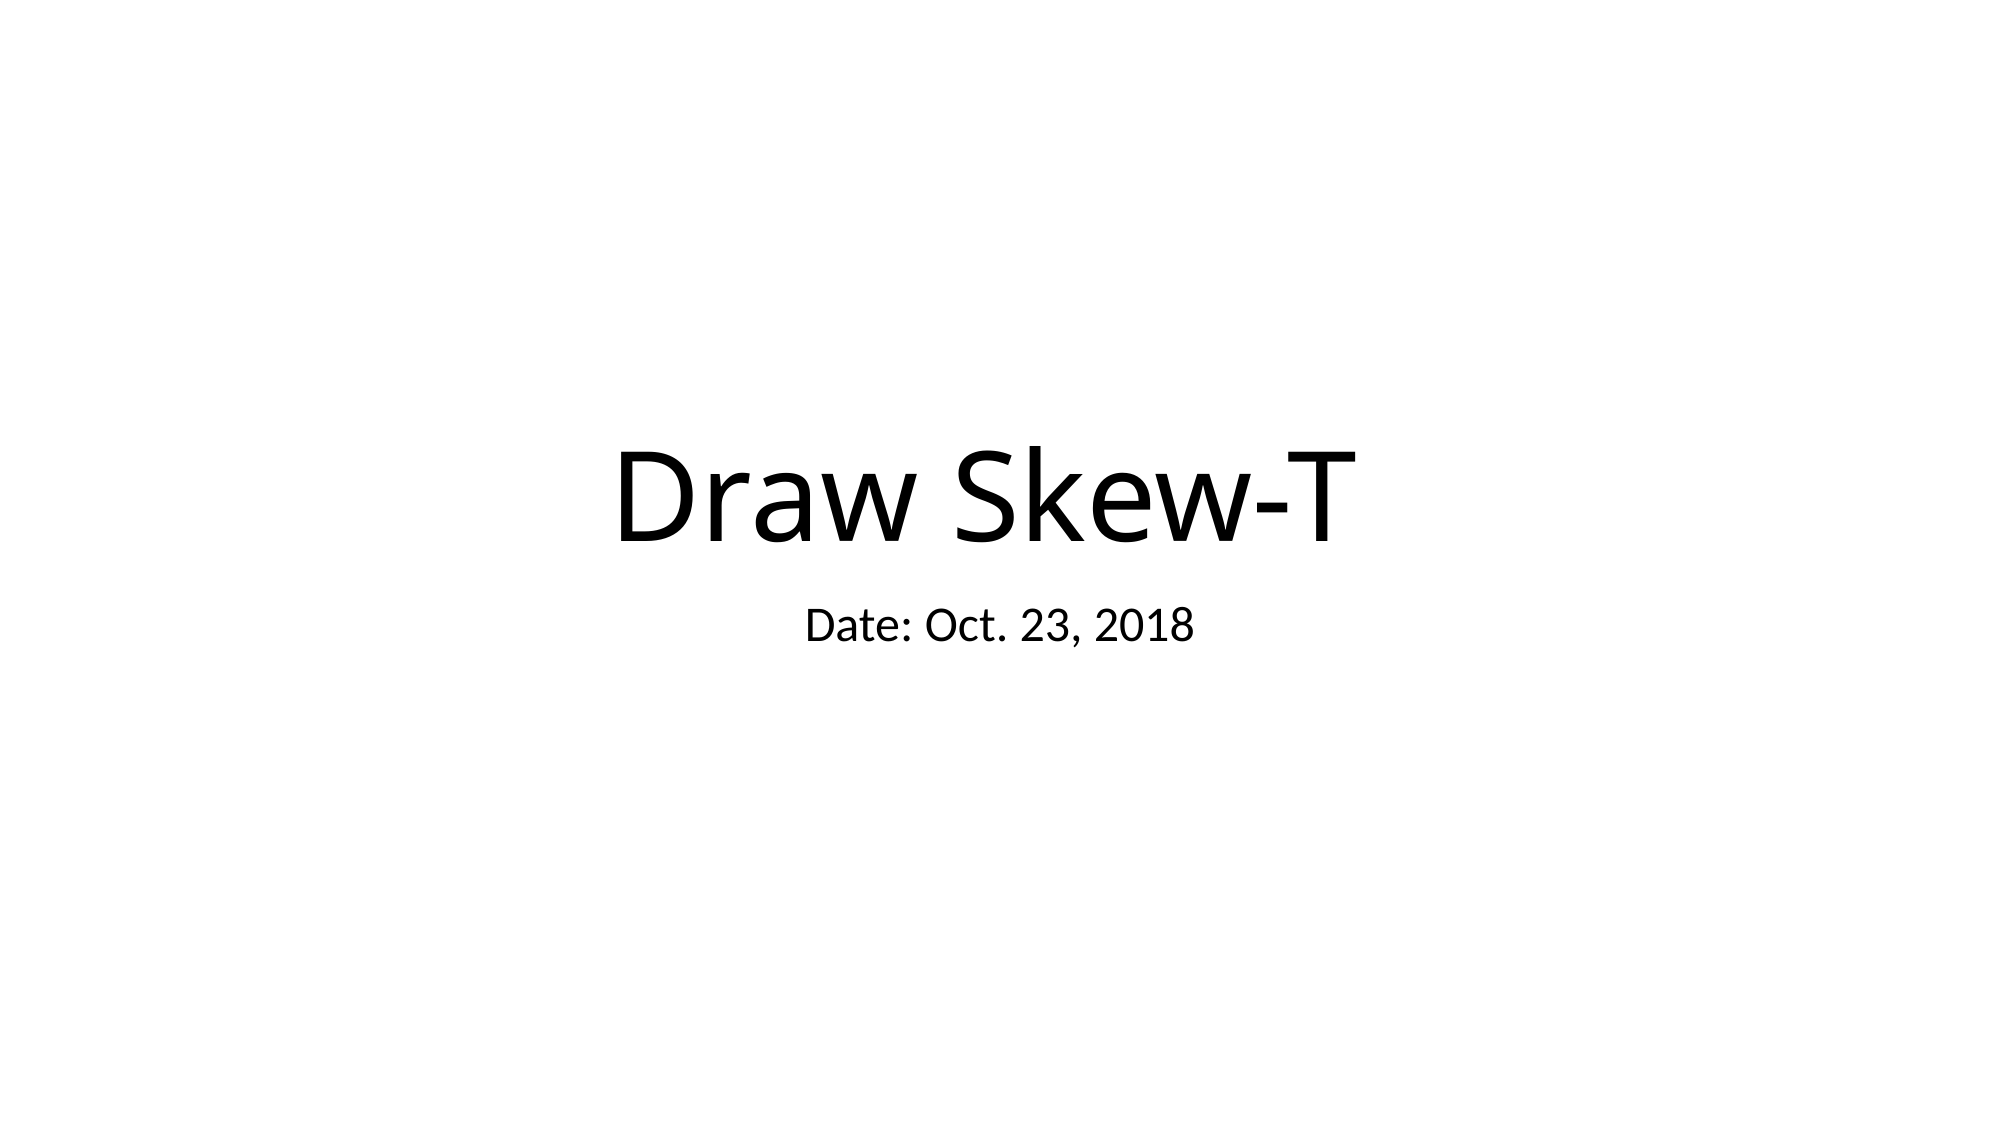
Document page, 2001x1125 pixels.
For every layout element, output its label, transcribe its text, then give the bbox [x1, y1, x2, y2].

subtitle Date: Oct. 23, 2018 [249, 590, 1750, 863]
title Draw Skew-T [249, 184, 1750, 576]
